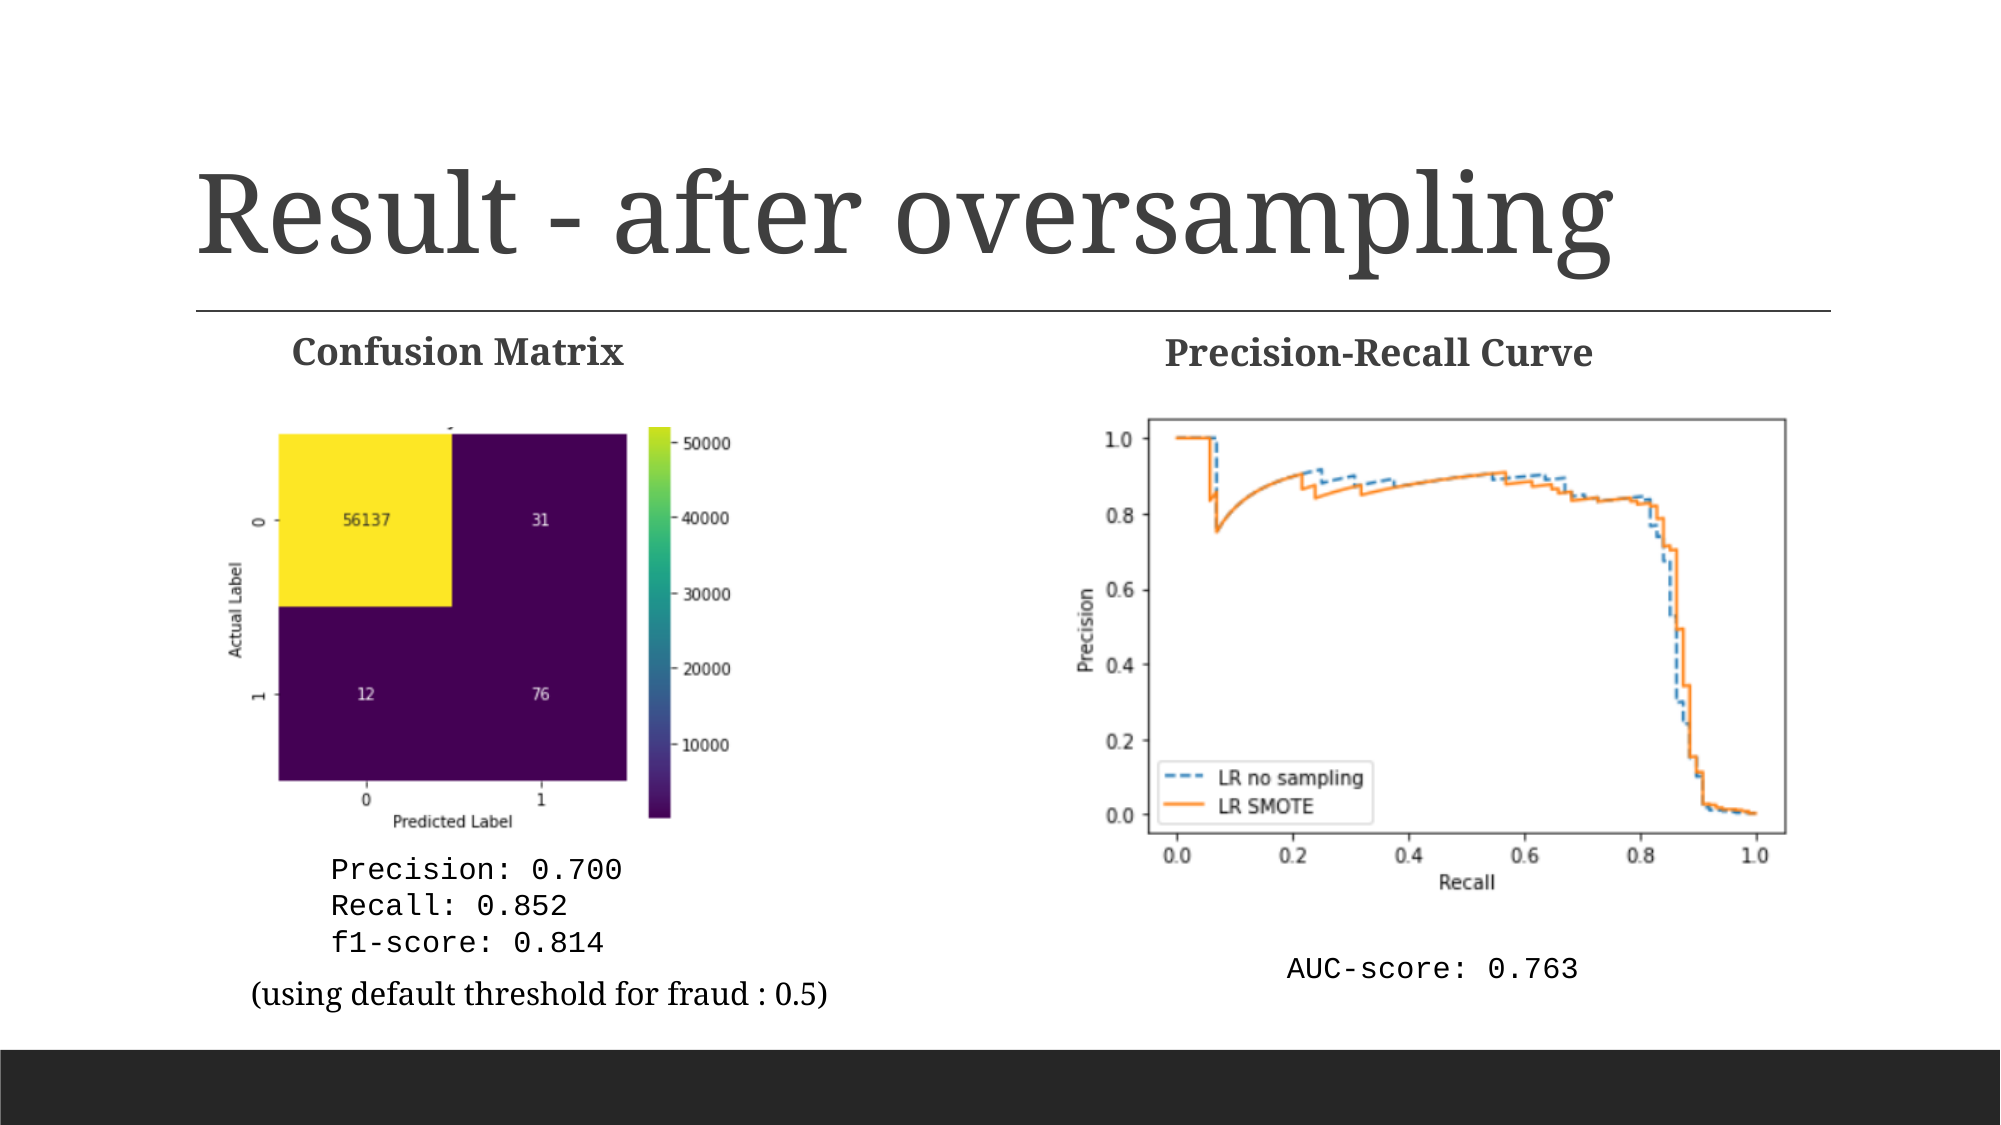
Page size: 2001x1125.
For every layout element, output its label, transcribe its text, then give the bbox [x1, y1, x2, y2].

picture [1066, 408, 1798, 911]
list Confusion Matrix [92, 237, 824, 429]
title Result - after oversampling [180, 47, 1830, 285]
text_box AUC-score: 0.763 [1253, 933, 1663, 970]
text_box Precision: 0.700 Recall: 0.852 f1-score: 0.814 [310, 829, 1042, 920]
list Precision-Recall Curve [998, 232, 1761, 423]
picture [217, 427, 745, 851]
text_box (using default threshold for fraud : 0.5) [235, 959, 904, 1028]
